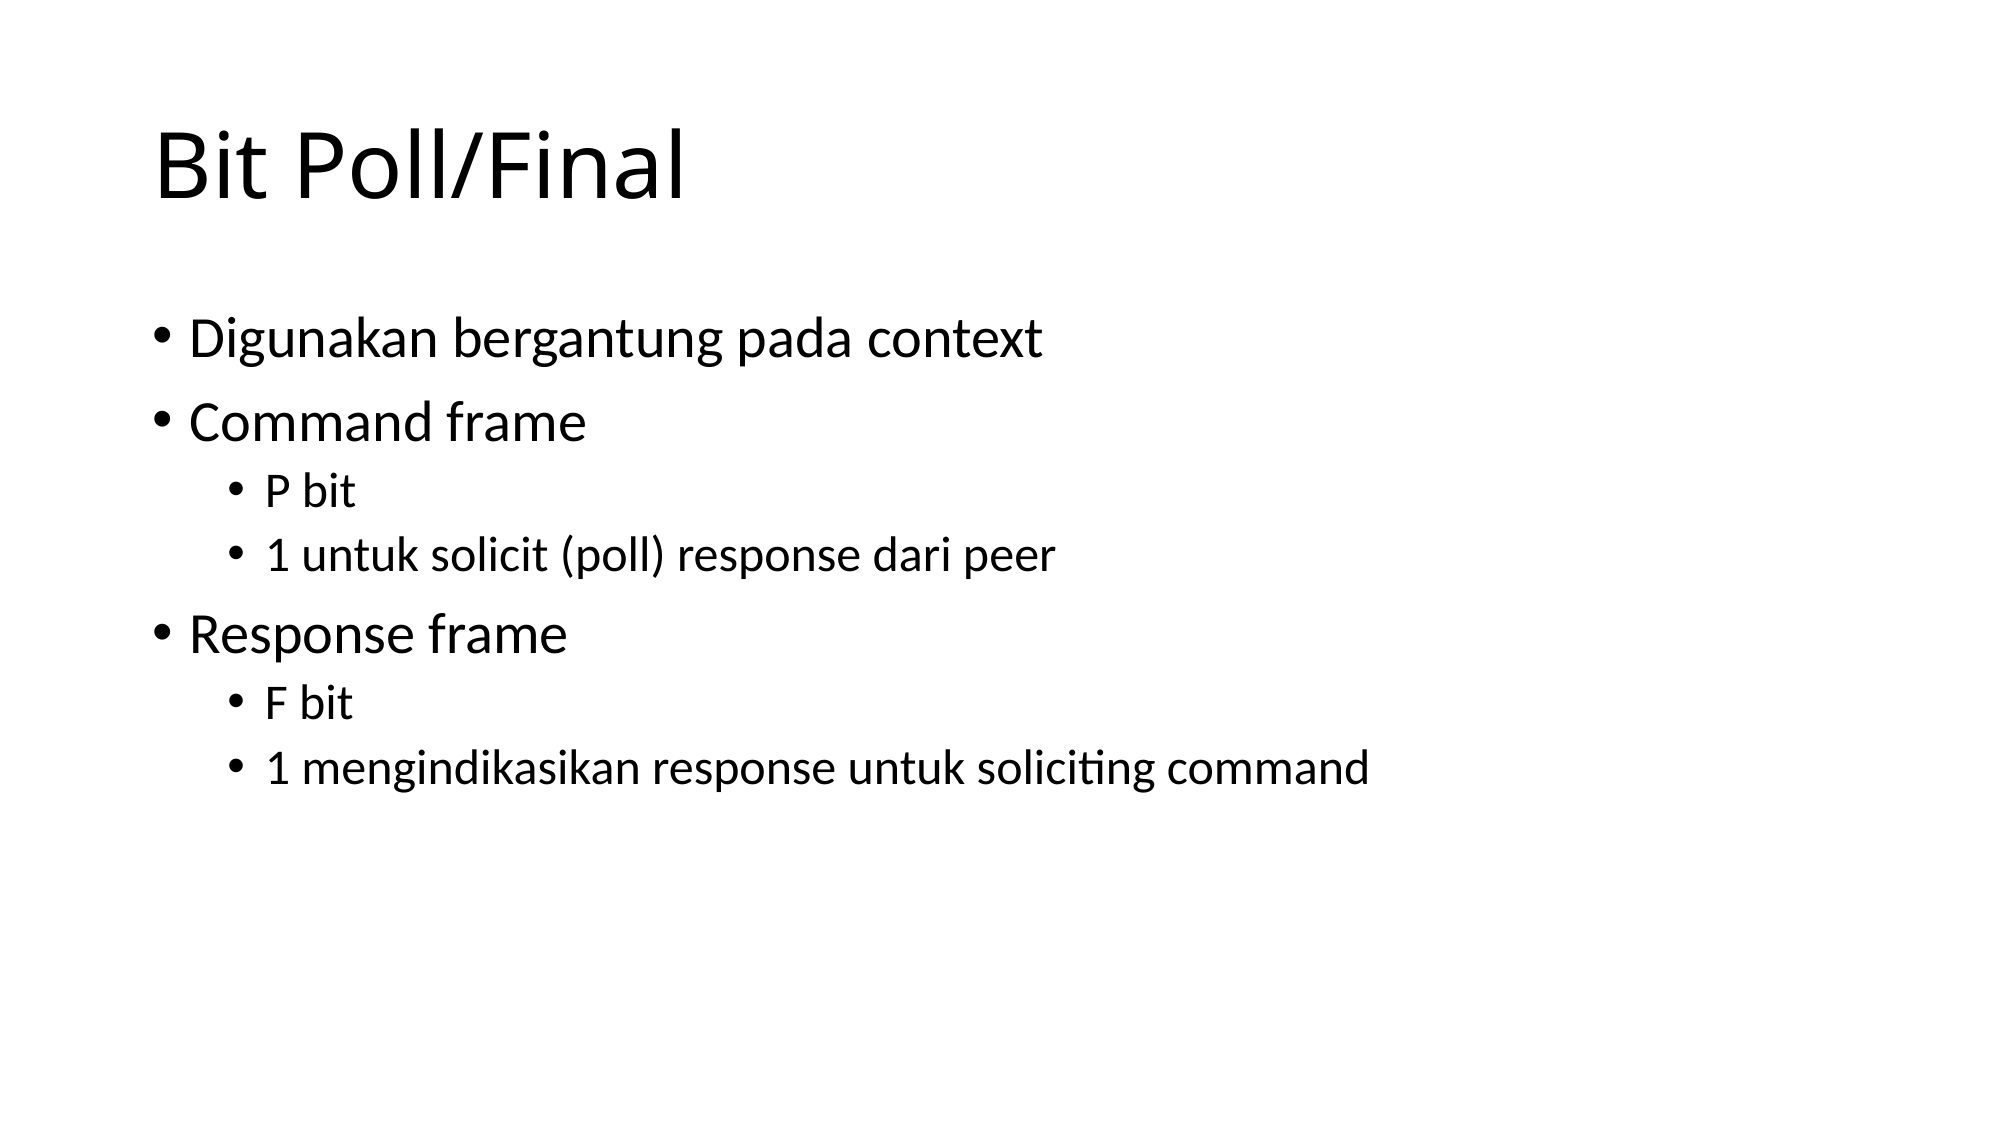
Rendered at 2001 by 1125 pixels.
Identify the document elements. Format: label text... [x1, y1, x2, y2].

title Bit Poll/Final [137, 59, 1863, 278]
list Digunakan bergantung pada context Command frame P bit 1 untuk solicit (poll) response dari peer Response frame F bit 1 mengindikasikan response untuk soliciting command [137, 299, 1863, 1014]
